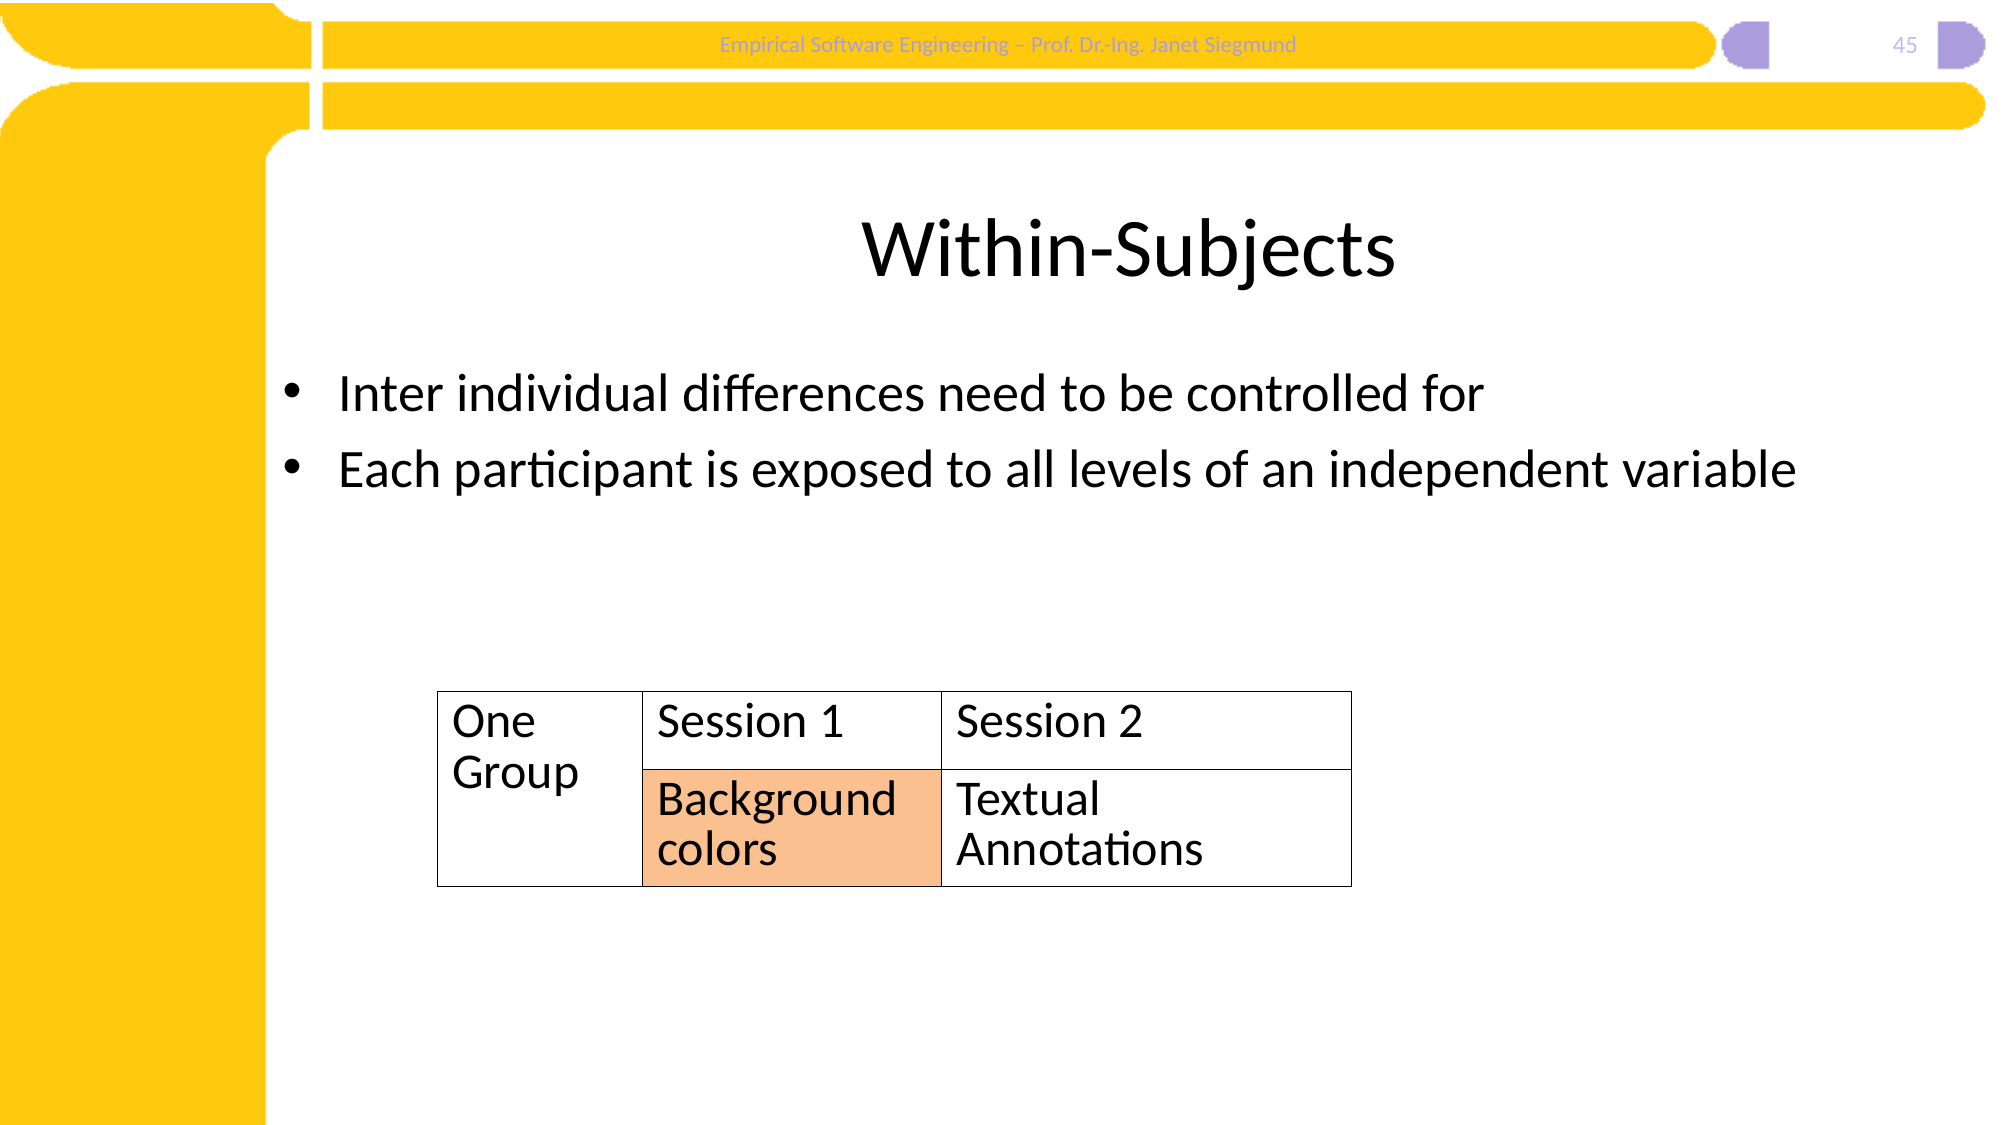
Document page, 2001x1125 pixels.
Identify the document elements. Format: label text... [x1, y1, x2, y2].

picture [0, 3, 1999, 1125]
title Within-Subjects [267, 149, 1993, 338]
table_header Session 2 [942, 692, 1351, 769]
table_cell Background colors [643, 770, 941, 886]
table_cell Textual Annotations [942, 770, 1351, 886]
table_header Session 1 [643, 692, 941, 769]
table_header One Group [438, 692, 642, 886]
list Inter individual differences need to be controlled for Each participant is exposed to all levels of an independent variable [267, 349, 1993, 1104]
slide_number 45 [1767, 20, 1934, 67]
